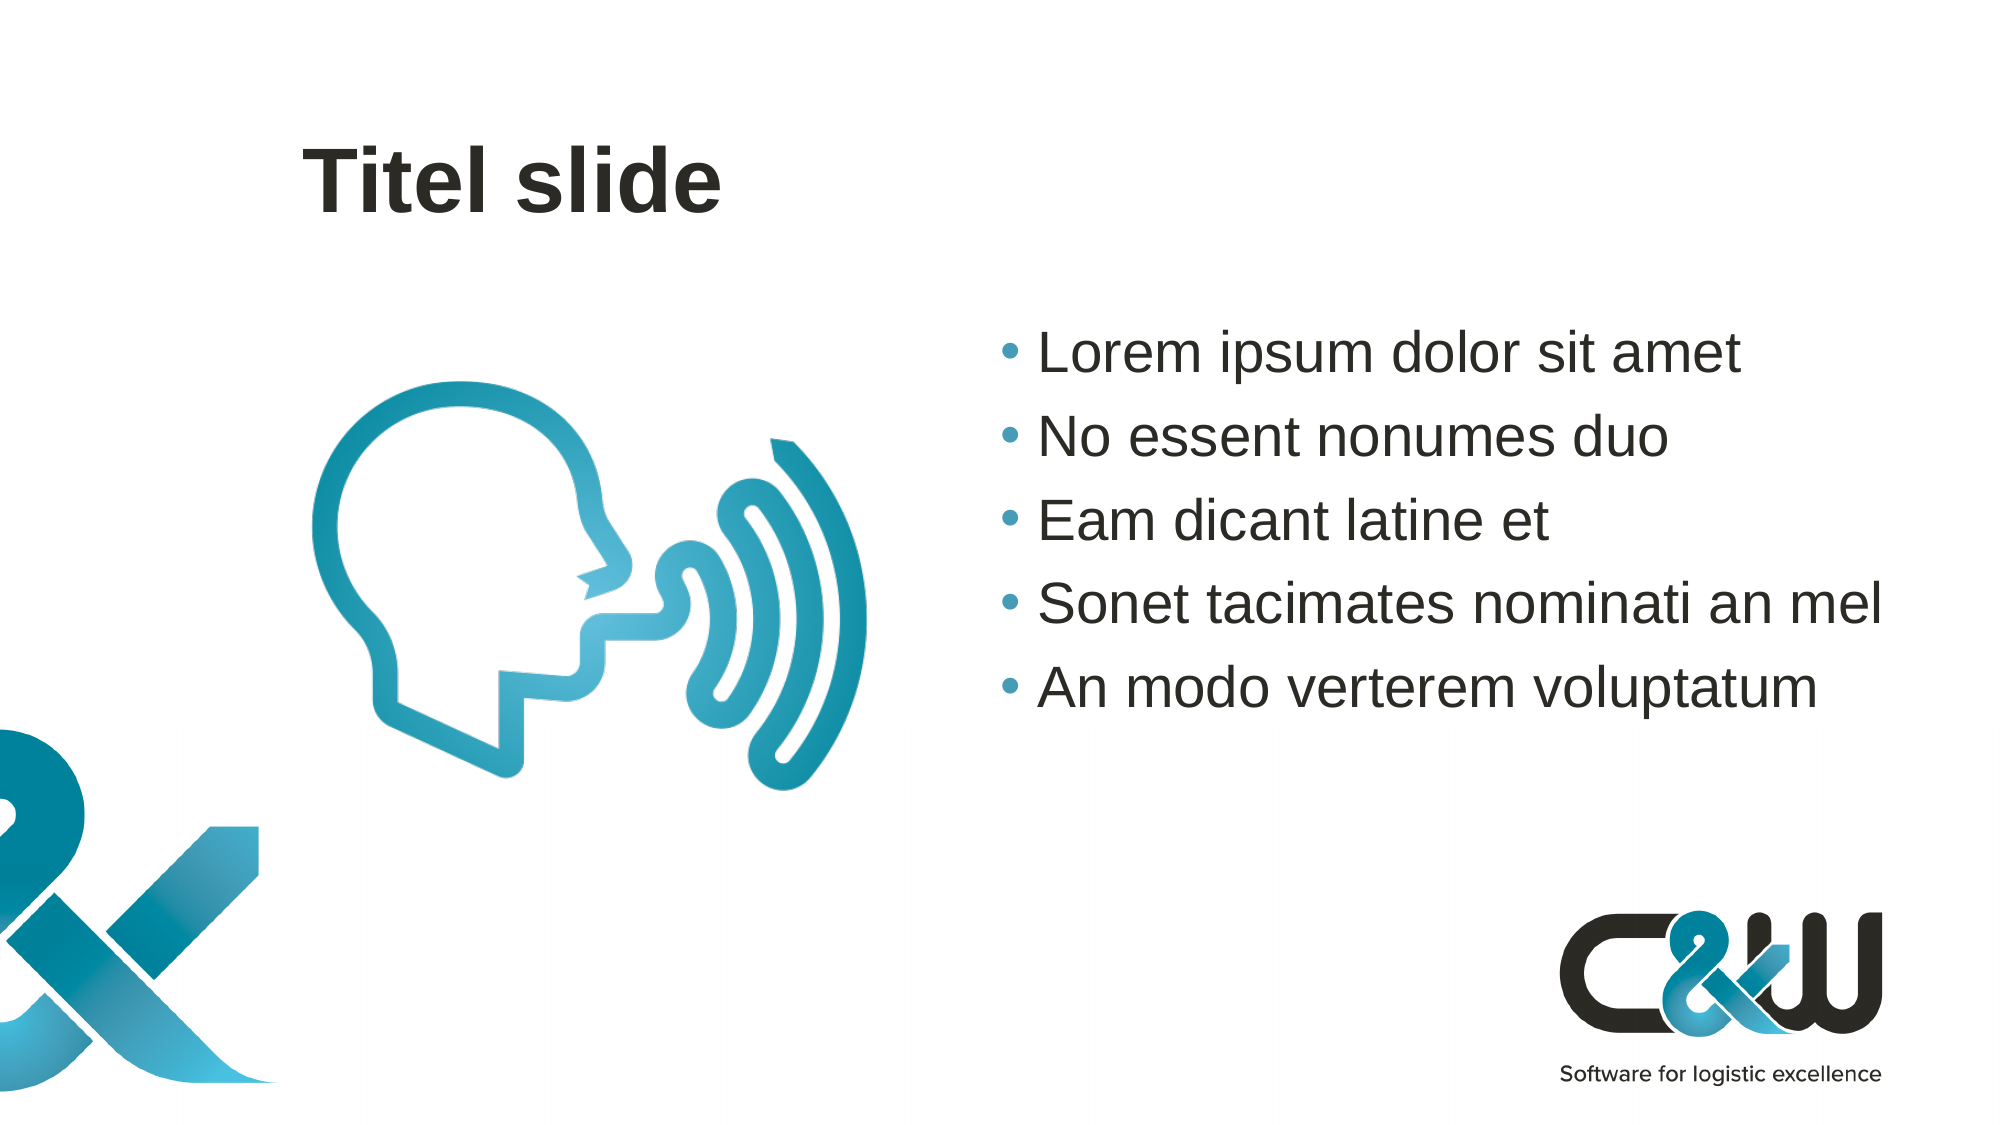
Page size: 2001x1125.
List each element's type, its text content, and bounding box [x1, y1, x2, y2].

list Lorem ipsum dolor sit amet No essent nonumes duo Eam dicant latine et Sonet tacimates nominati an mel An modo verterem voluptatum [985, 314, 1903, 925]
title Titel slide [287, 89, 1895, 276]
picture [0, 726, 2000, 1125]
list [264, 338, 915, 828]
